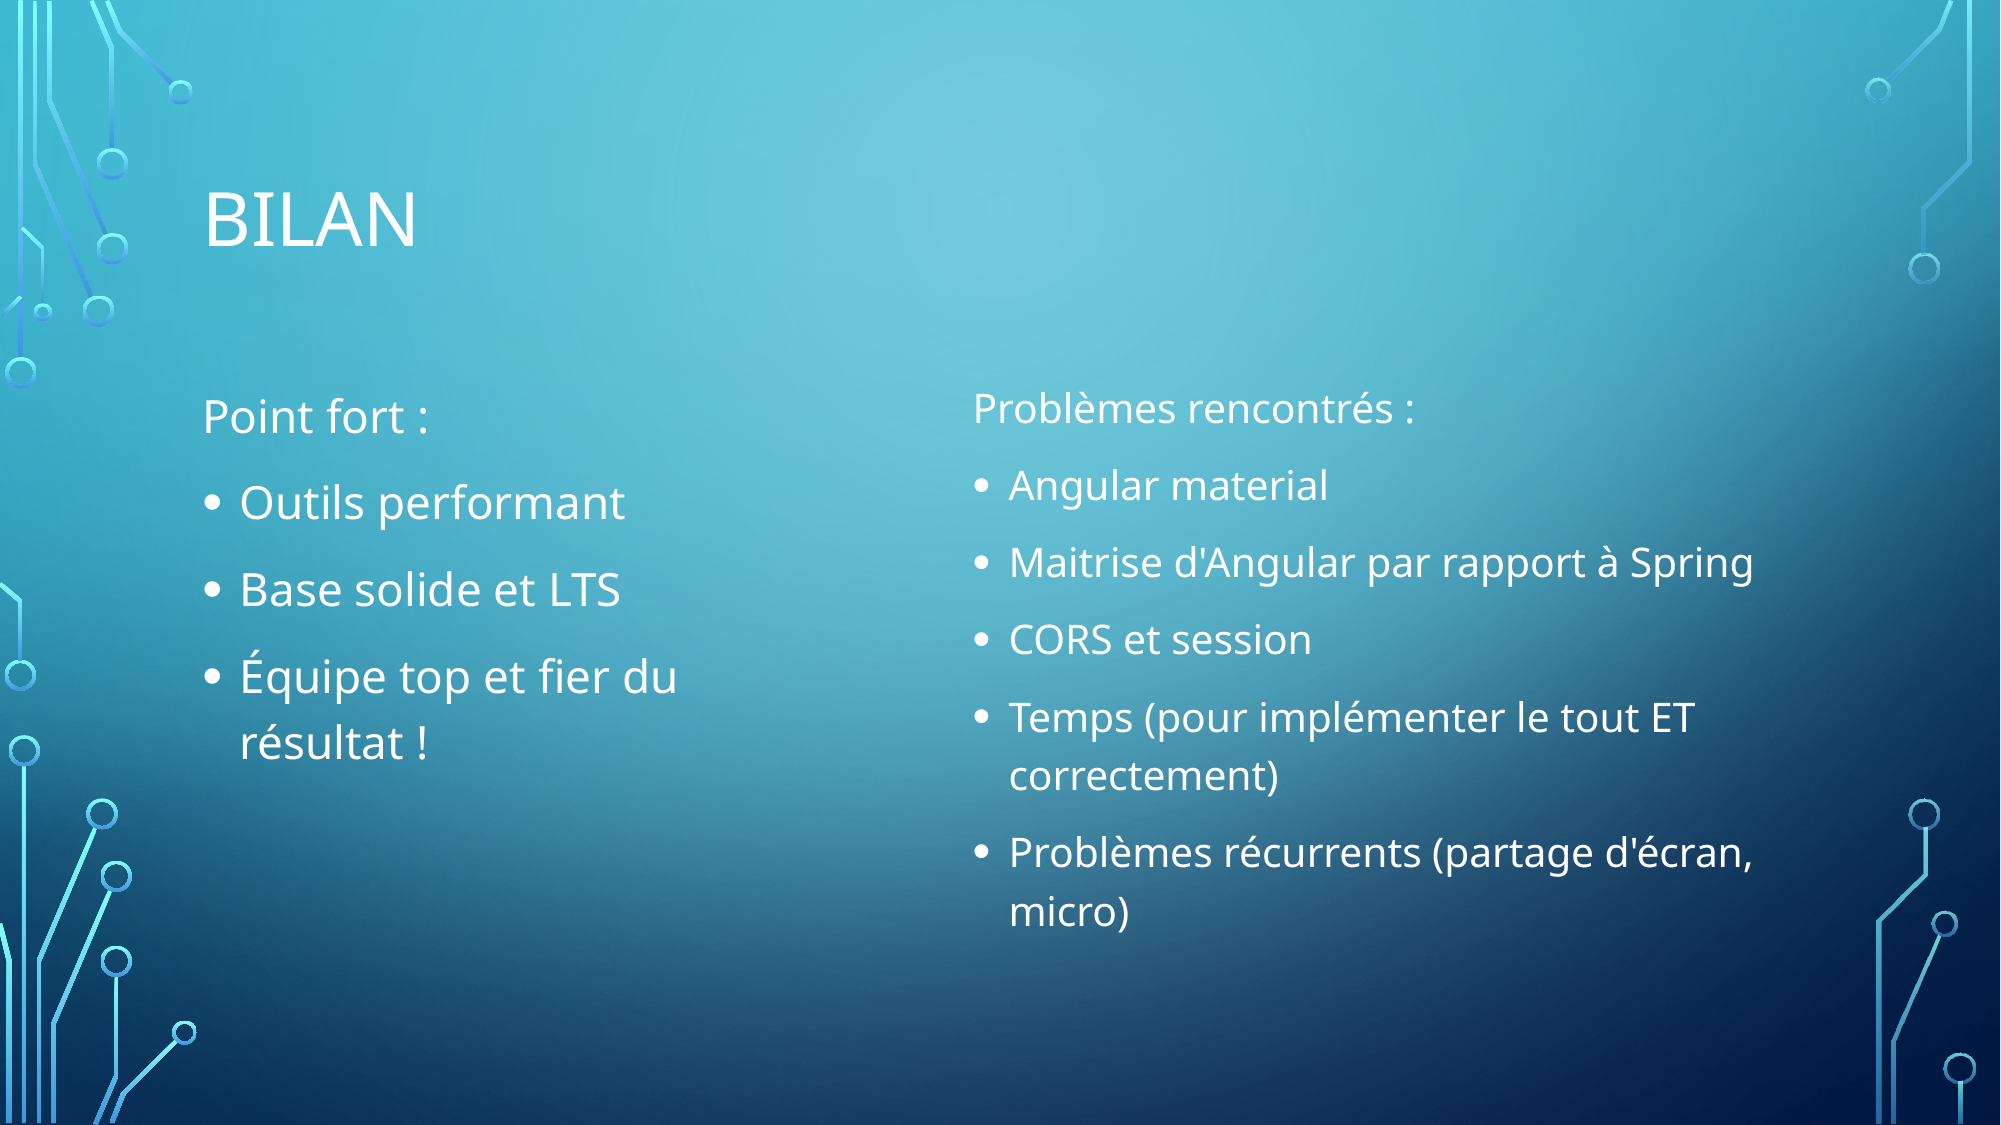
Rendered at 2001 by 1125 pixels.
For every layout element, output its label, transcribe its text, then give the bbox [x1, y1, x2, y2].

list Point fort : Outils performant Base solide et LTS Équipe top et fier du résultat ! [187, 369, 855, 950]
text_box Problèmes rencontrés : Angular material Maitrise d'Angular par rapport à Spring CORS et session Temps (pour implémenter le tout ET correctement) Problèmes récurrents (partage d'écran, micro) [957, 365, 1829, 947]
title Bilan [187, 101, 1813, 344]
